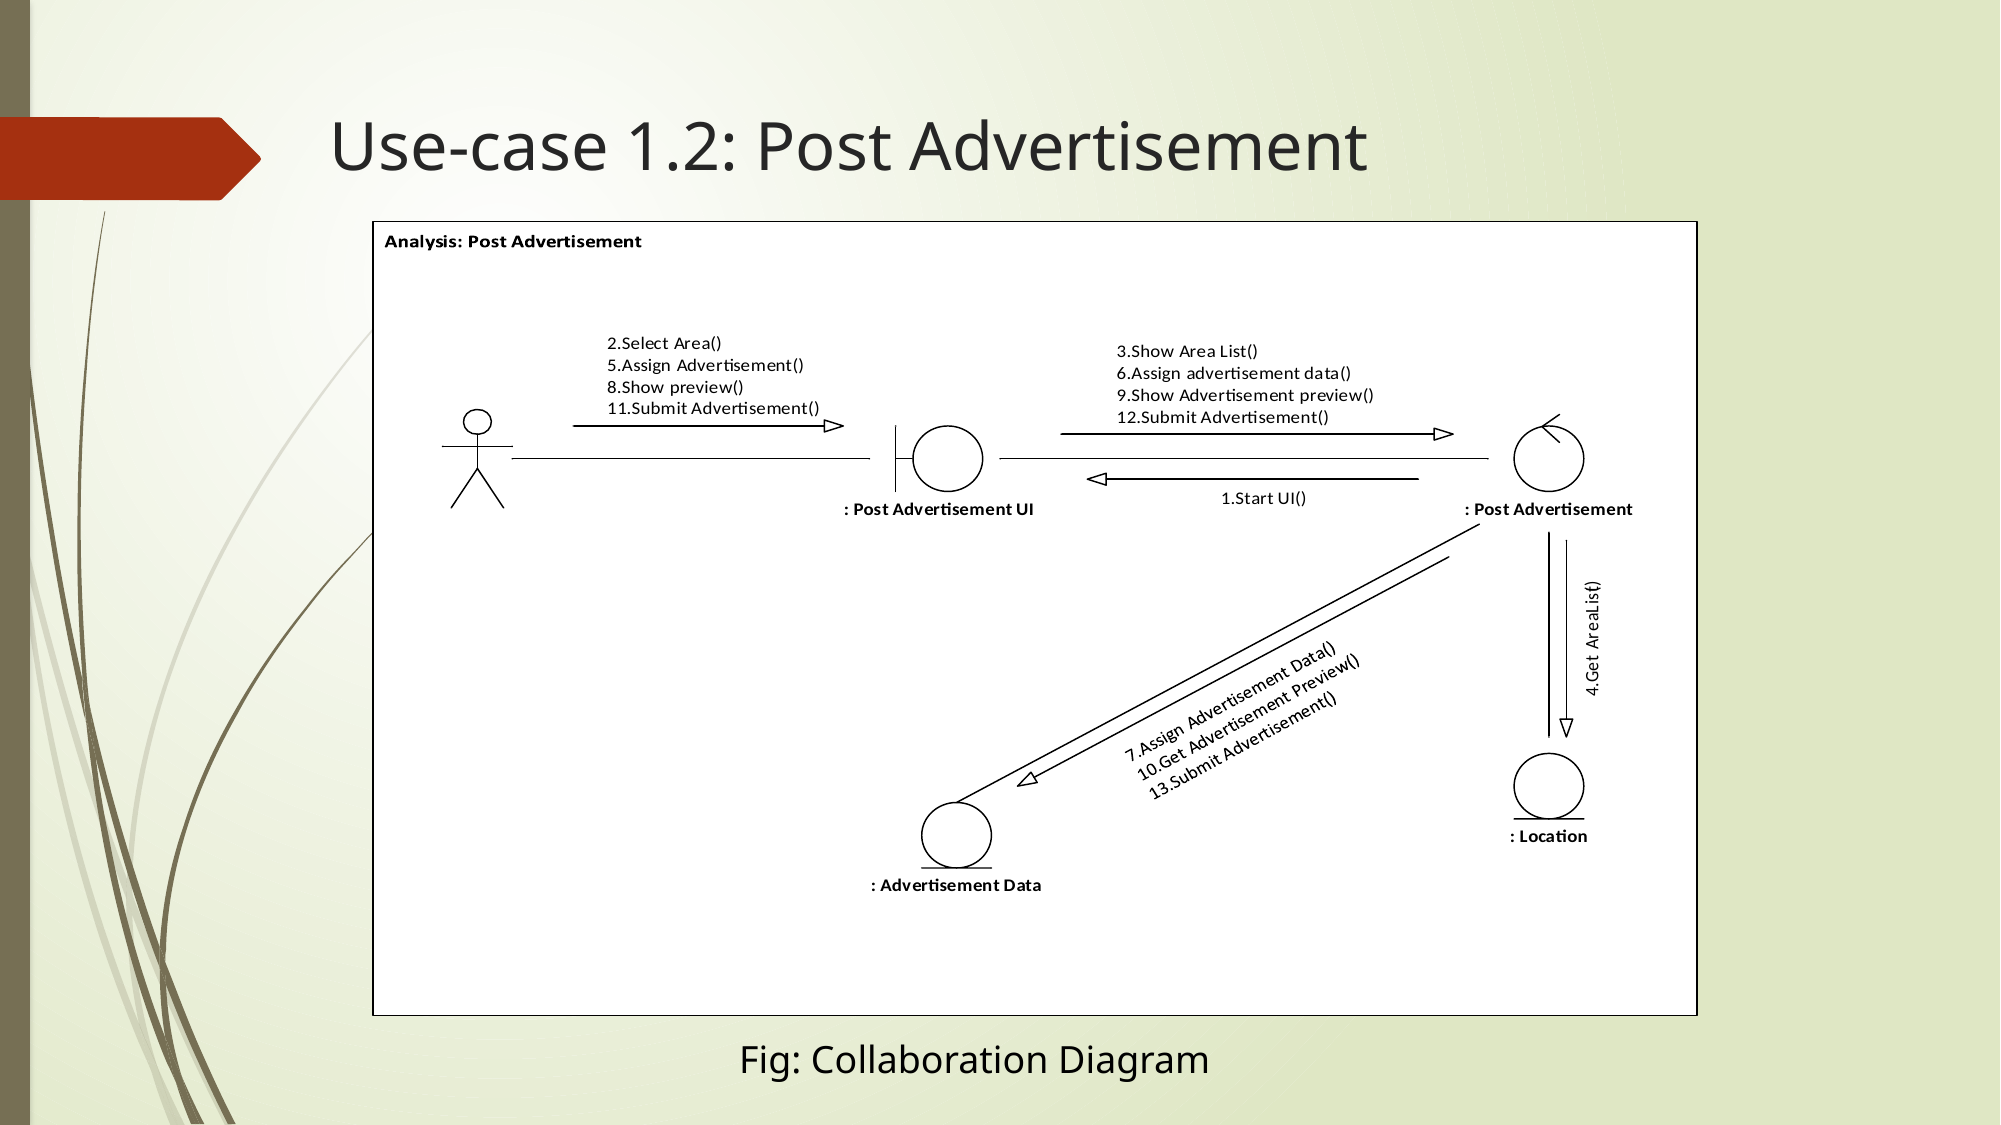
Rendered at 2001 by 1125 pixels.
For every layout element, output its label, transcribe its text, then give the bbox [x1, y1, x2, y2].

text_box Fig: Collaboration Diagram [649, 1028, 1347, 1089]
title Use-case 1.2: Post Advertisement [314, 96, 1959, 257]
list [369, 218, 1699, 1018]
